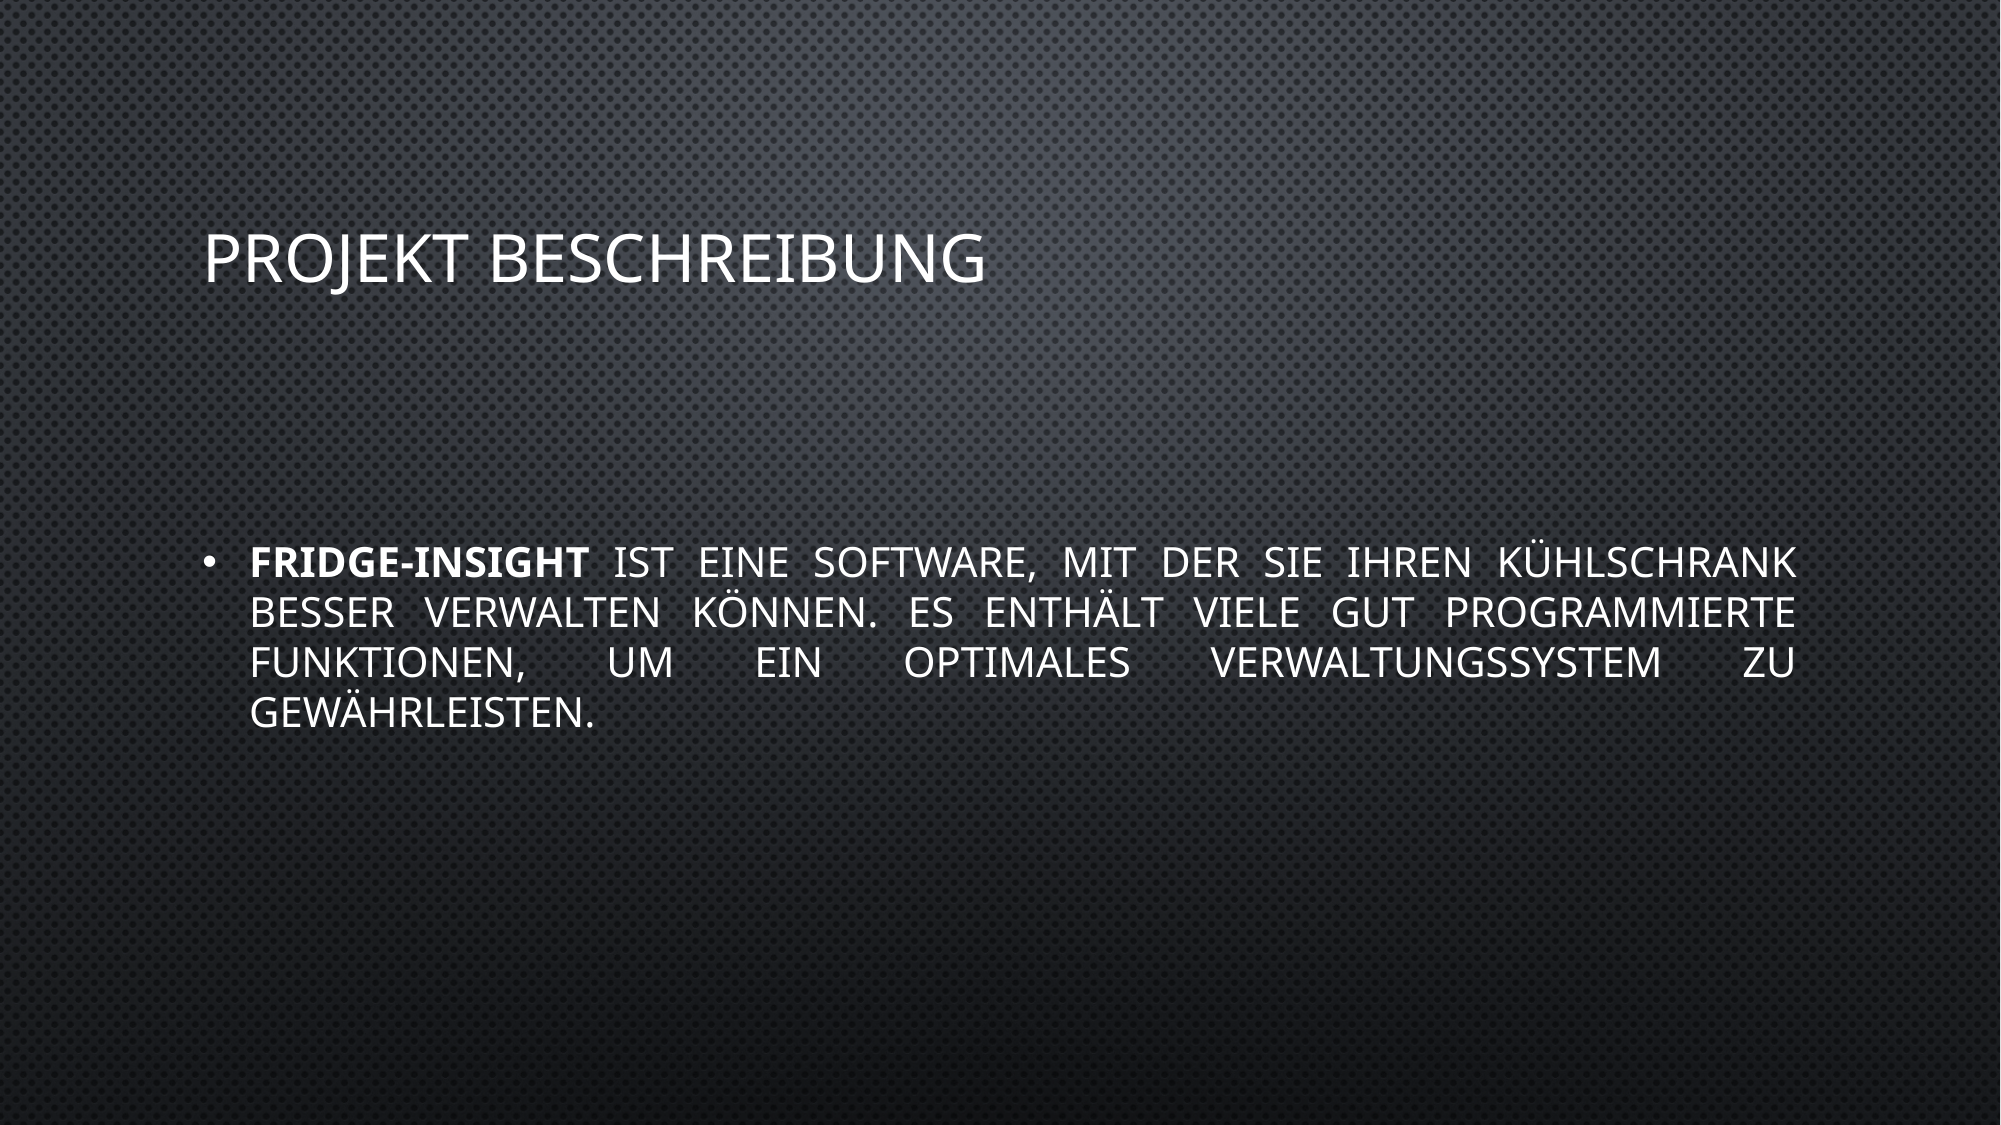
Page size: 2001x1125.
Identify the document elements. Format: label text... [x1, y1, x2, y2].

title Projekt Beschreibung [187, 99, 1813, 379]
list Fridge-Insight ist eine Software, mit der Sie Ihren Kühlschrank besser verwalten können. Es enthält viele gut programmierte Funktionen, um ein optimales Verwaltungssystem zu gewährleisten. [187, 379, 1813, 892]
